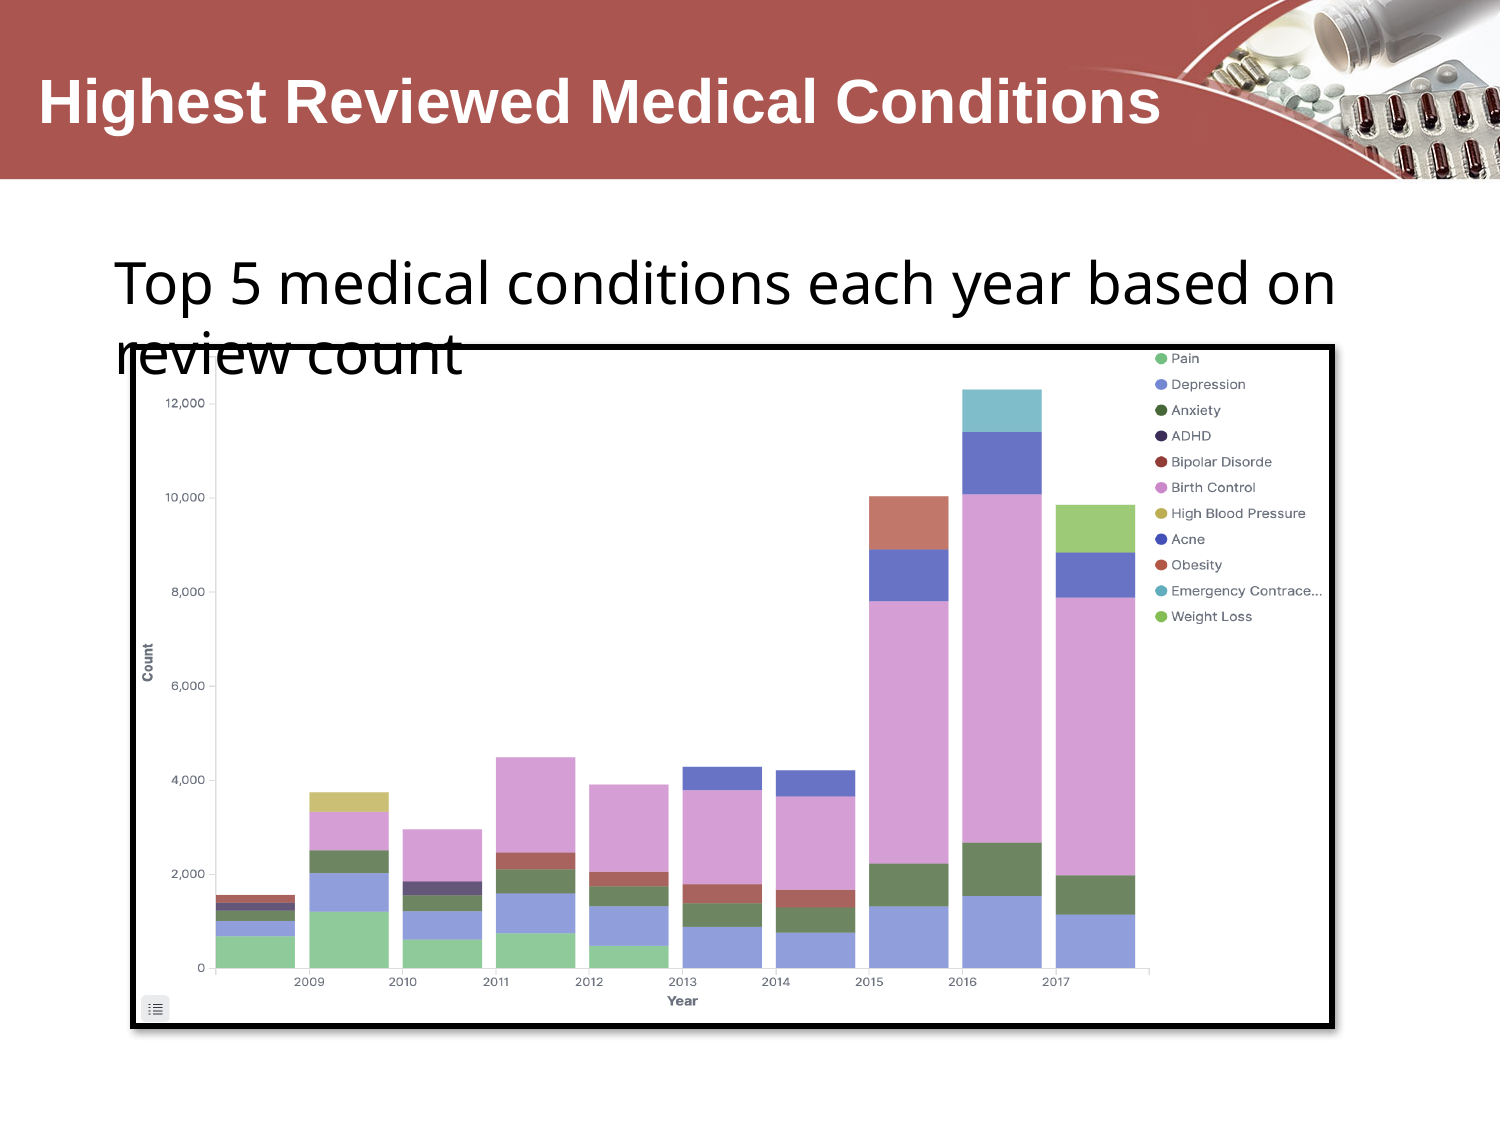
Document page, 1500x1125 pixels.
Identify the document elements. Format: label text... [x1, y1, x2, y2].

text_box Top 5 medical conditions each year based on review count [100, 238, 1412, 394]
title Highest Reviewed Medical Conditions [0, 2, 1500, 179]
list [135, 349, 1329, 1024]
picture [0, 179, 1500, 1125]
